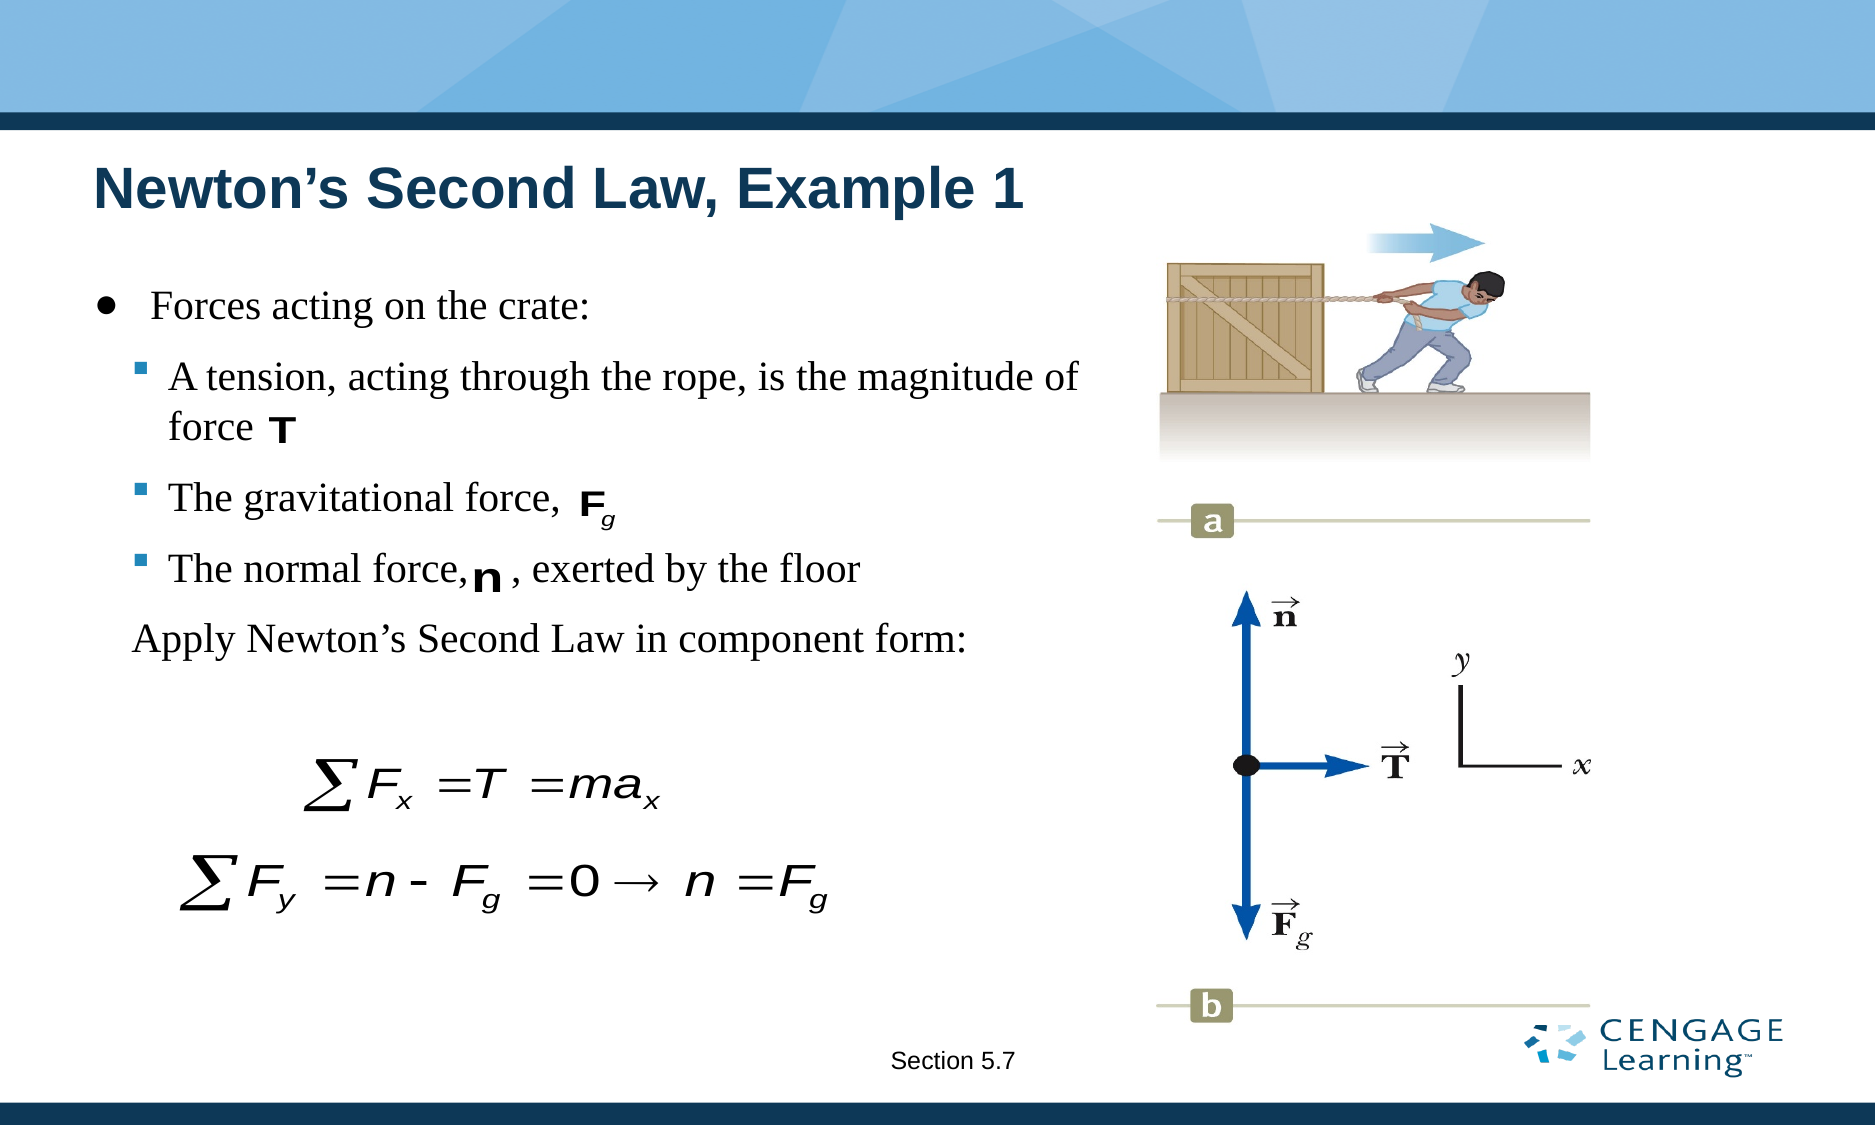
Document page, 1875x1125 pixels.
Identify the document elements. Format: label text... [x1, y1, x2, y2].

picture [466, 549, 511, 601]
picture [170, 847, 842, 924]
text_box Newton’s Second Law, Example 1 [93, 137, 1641, 233]
picture [262, 399, 305, 451]
picture [0, 0, 1875, 112]
text_box Section 5.7 [734, 1037, 1032, 1083]
picture [574, 474, 628, 538]
picture [1155, 223, 1812, 1101]
picture [295, 751, 678, 824]
text_box Forces acting on the crate: A tension, acting through the rope, is the magnitude of force The gravitational force, The normal force, , exerted by the floor Apply Newton’s Second Law in component form: [93, 281, 1110, 1025]
